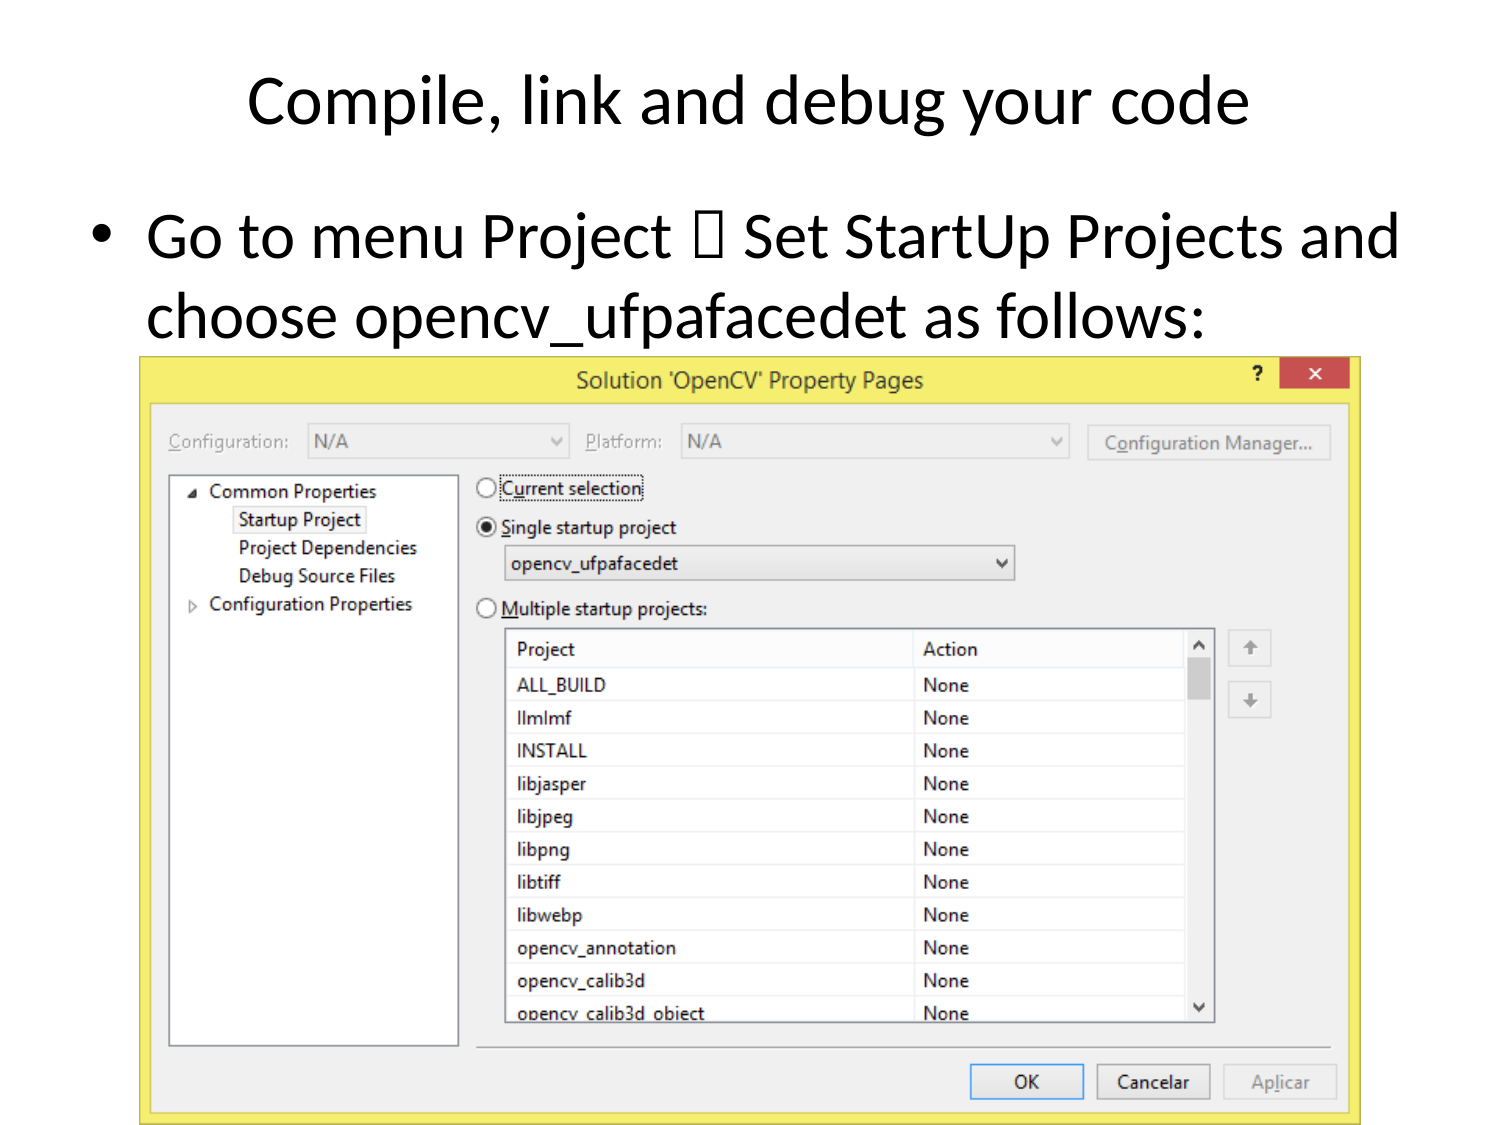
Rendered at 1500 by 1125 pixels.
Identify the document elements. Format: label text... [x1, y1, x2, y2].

picture [138, 355, 1362, 1125]
title Compile, link and debug your code [75, 45, 1425, 184]
list Go to menu Project  Set StartUp Projects and choose opencv_ufpafacedet as follows: [75, 184, 1425, 1005]
